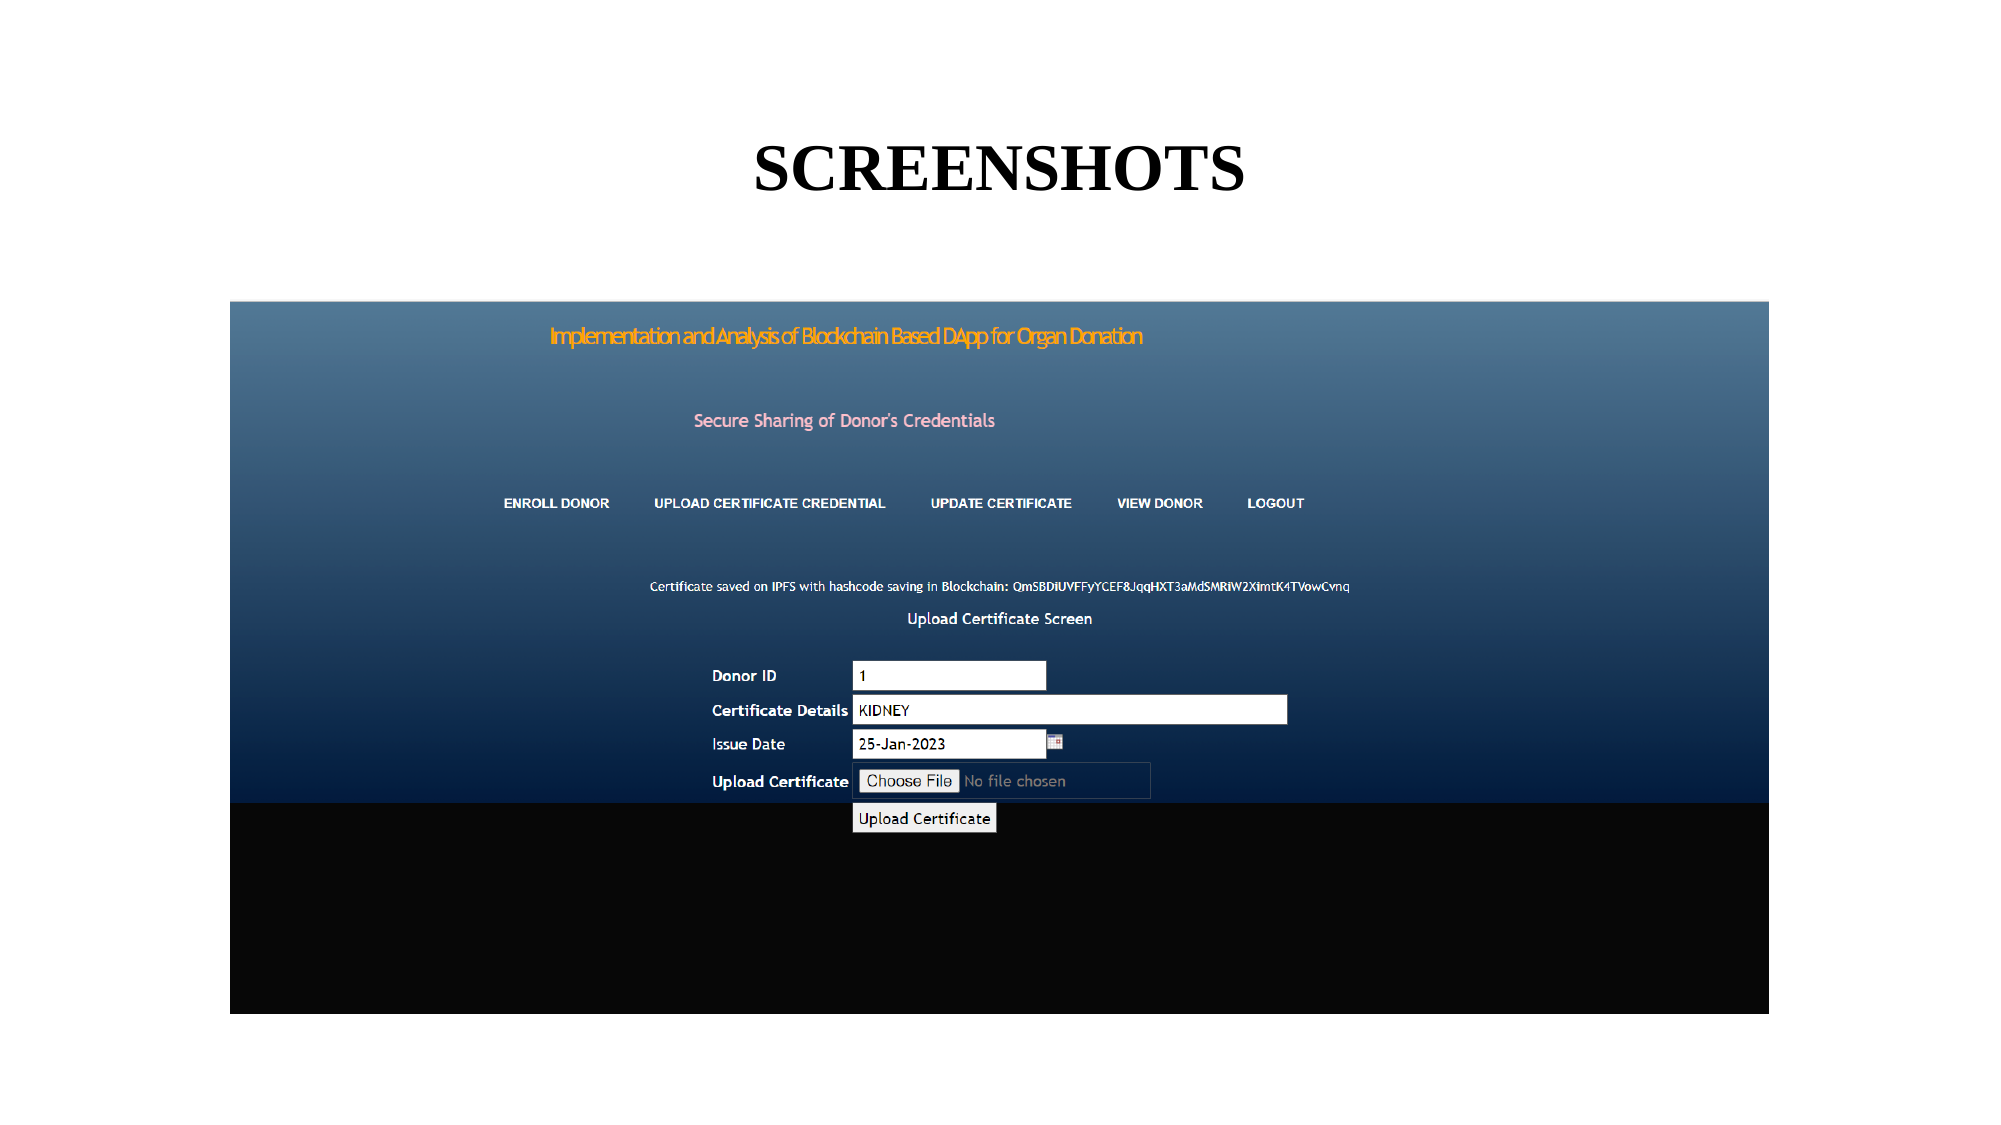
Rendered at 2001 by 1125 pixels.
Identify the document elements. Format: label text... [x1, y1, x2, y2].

title SCREENSHOTS [137, 59, 1863, 278]
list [230, 299, 1769, 1014]
